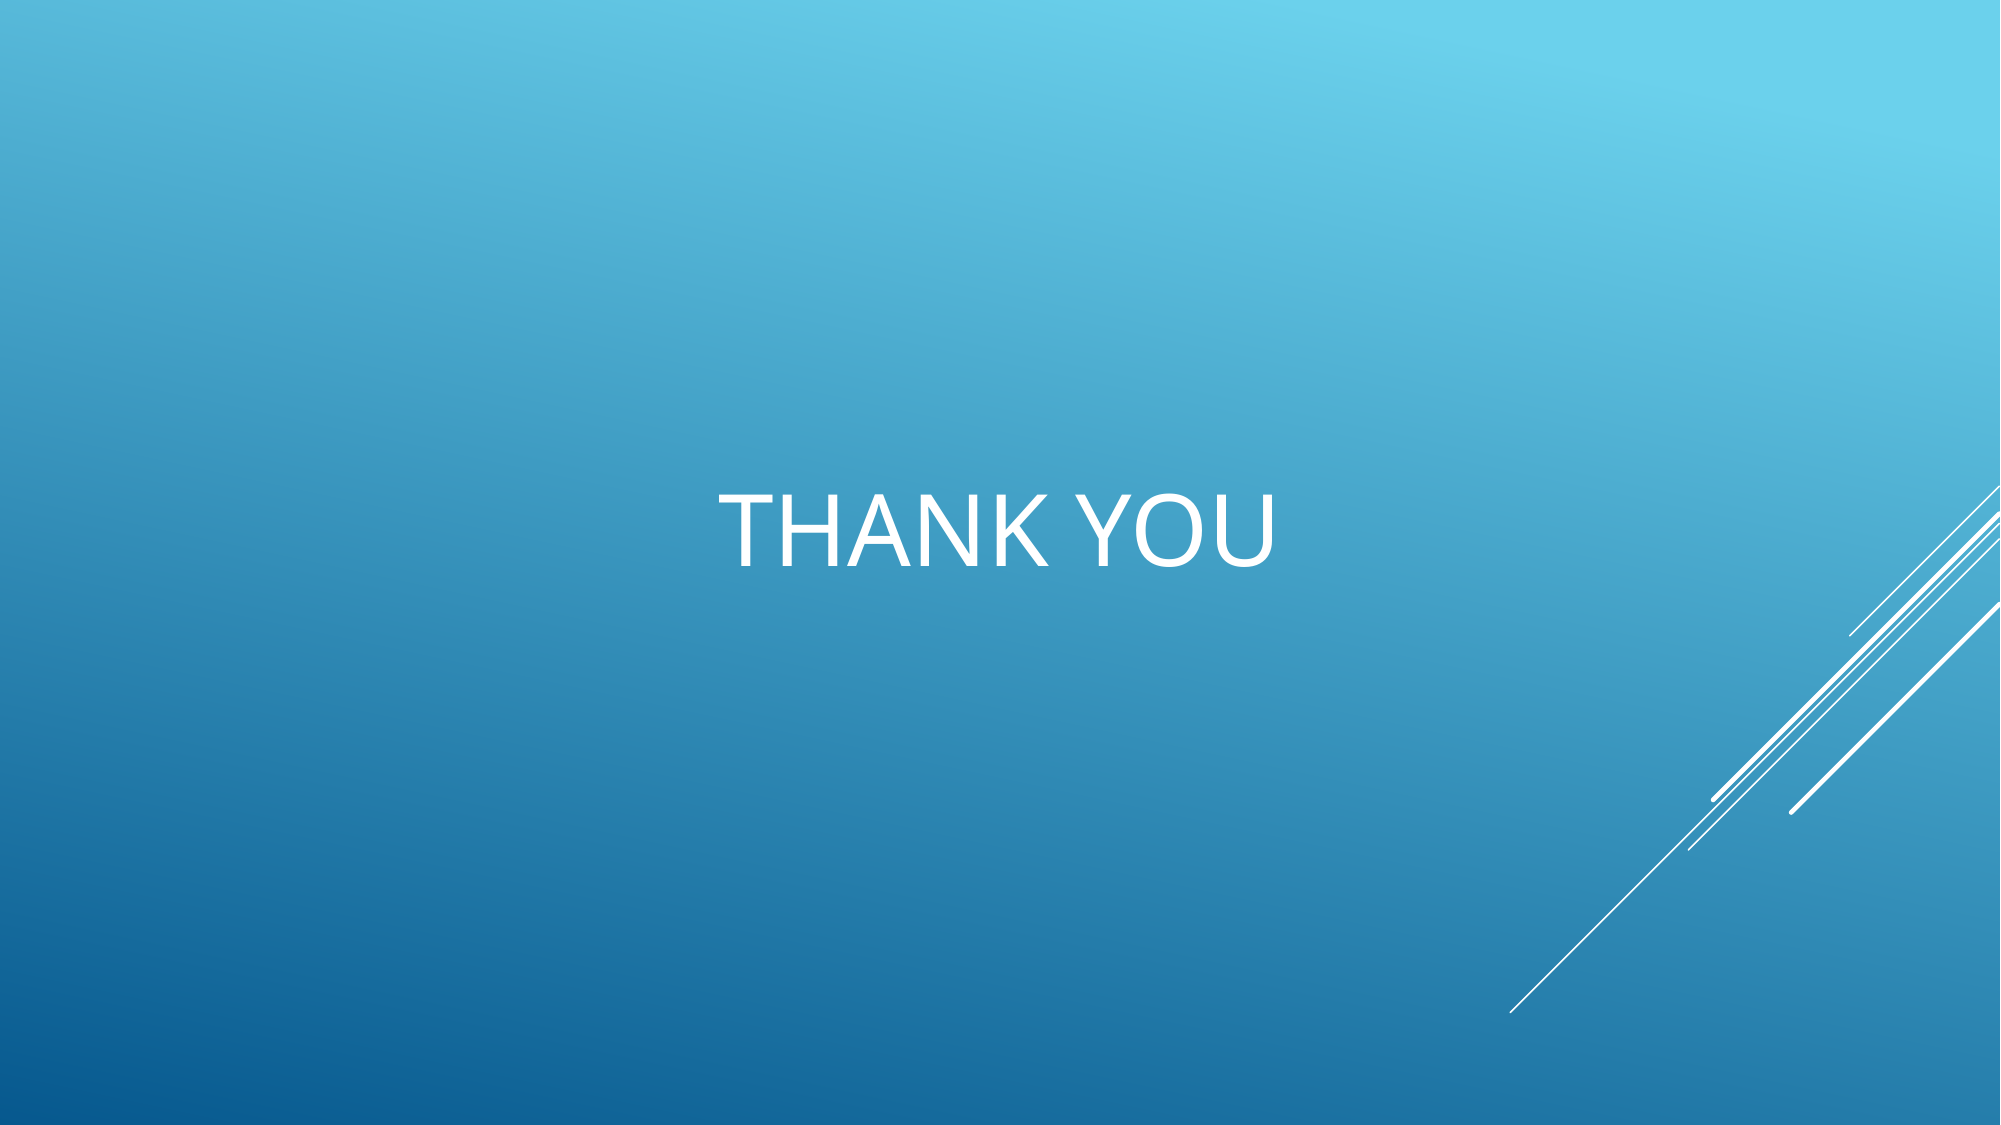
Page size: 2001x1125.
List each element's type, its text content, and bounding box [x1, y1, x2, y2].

title Thank You [155, 239, 1845, 814]
